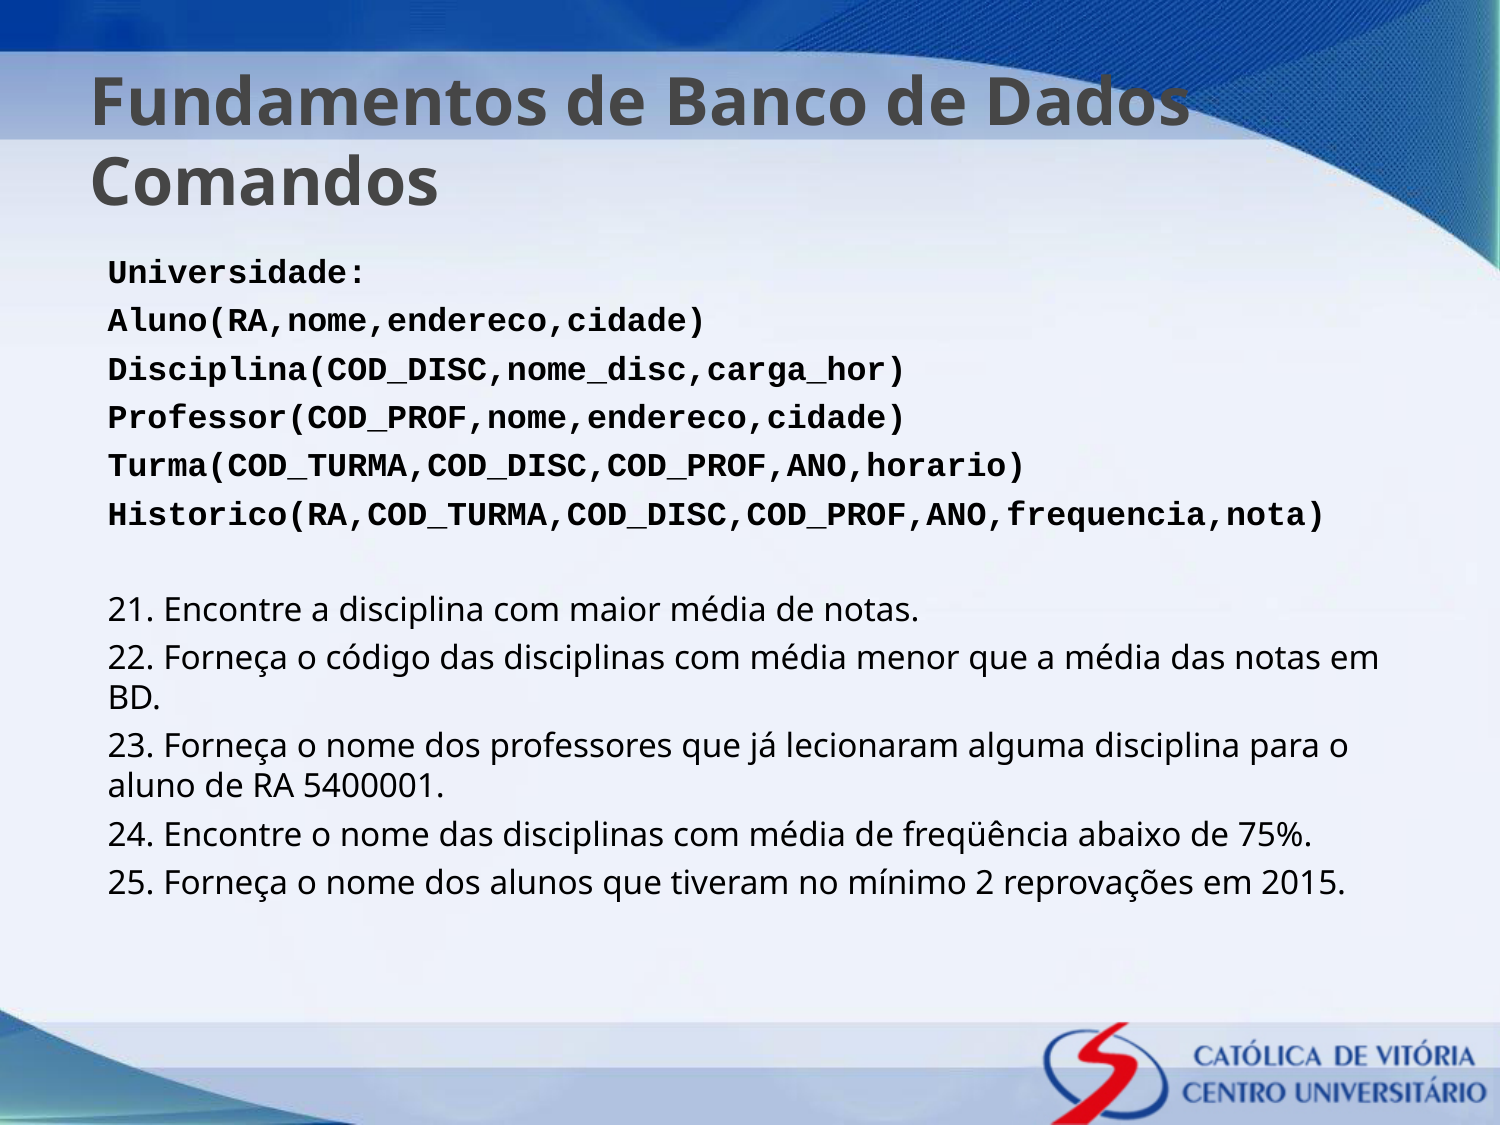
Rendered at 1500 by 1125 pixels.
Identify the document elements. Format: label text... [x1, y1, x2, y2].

list Universidade: Aluno(RA,nome,endereco,cidade) Disciplina(COD_DISC,nome_disc,carga_hor) Professor(COD_PROF,nome,endereco,cidade) Turma(COD_TURMA,COD_DISC,COD_PROF,ANO,horario) Historico(RA,COD_TURMA,COD_DISC,COD_PROF,ANO,frequencia,nota) 21. Encontre a disciplina com maior média de notas. 22. Forneça o código das disciplinas com média menor que a média das notas em BD. 23. Forneça o nome dos professores que já lecionaram alguma disciplina para o aluno de RA 5400001. 24. Encontre o nome das disciplinas com média de freqüência abaixo de 75%. 25. Forneça o nome dos alunos que tiveram no mínimo 2 reprovações em 2015. [75, 243, 1425, 1125]
title Fundamentos de Banco de Dados Comandos [75, 45, 1425, 233]
picture [0, 0, 1500, 1125]
